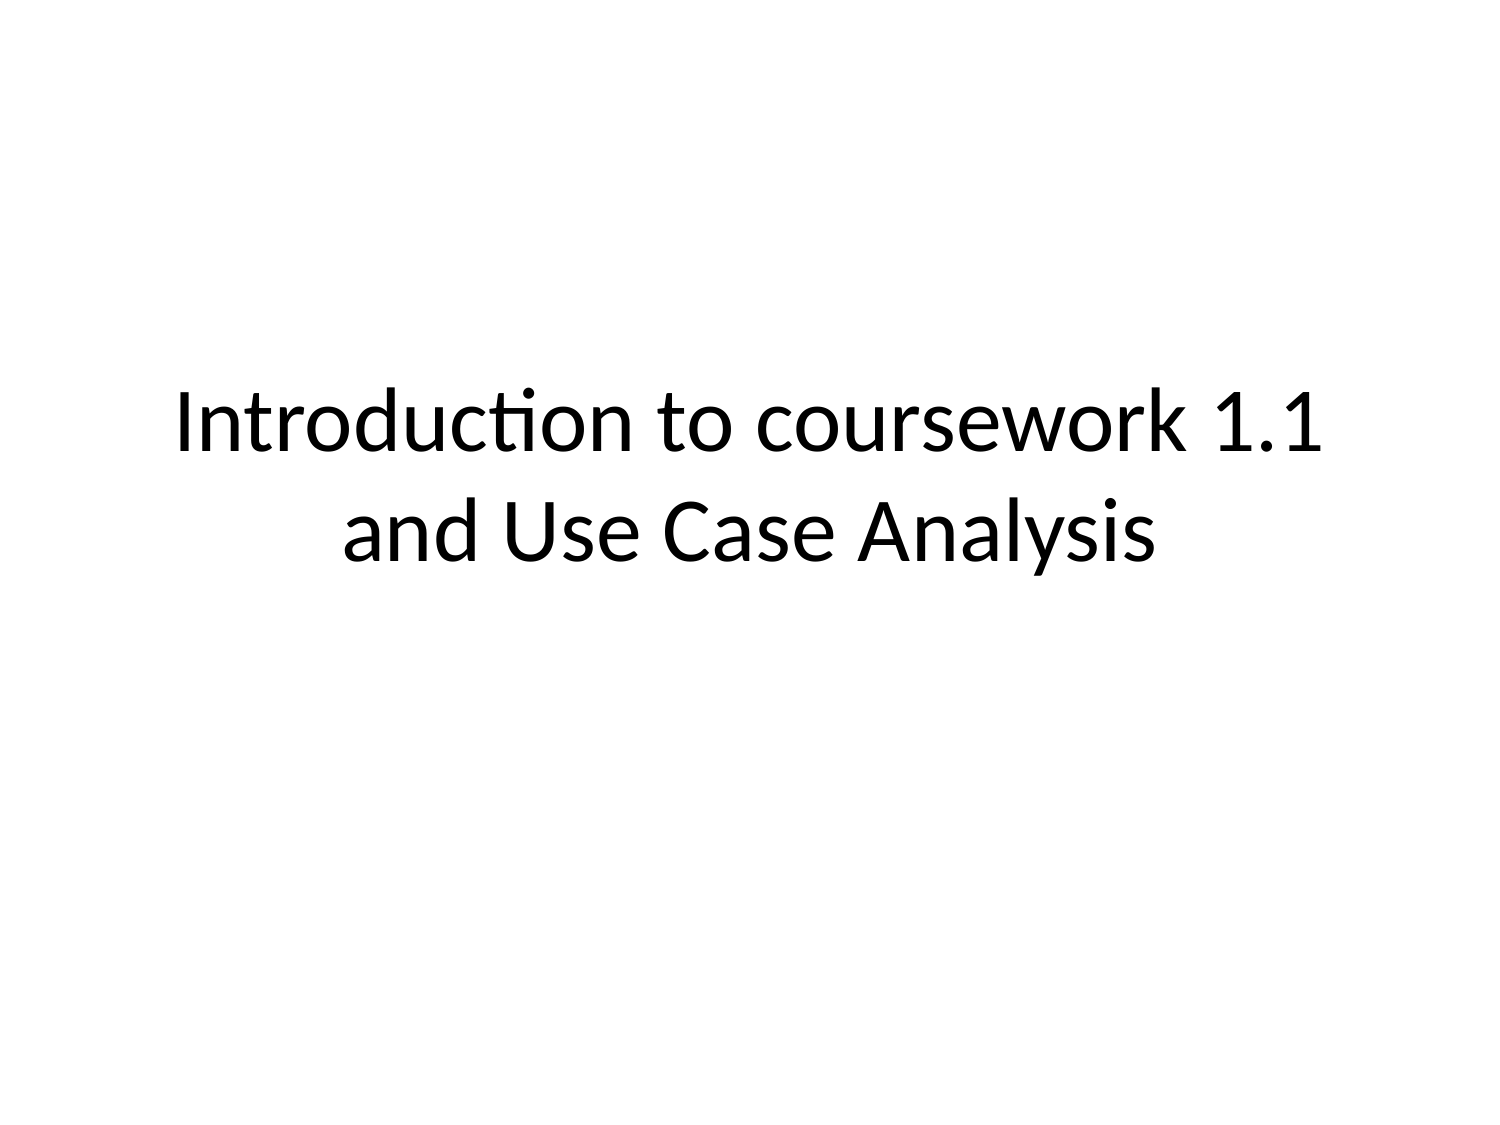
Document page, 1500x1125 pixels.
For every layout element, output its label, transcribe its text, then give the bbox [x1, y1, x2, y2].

title Introduction to coursework 1.1 and Use Case Analysis [112, 349, 1388, 591]
